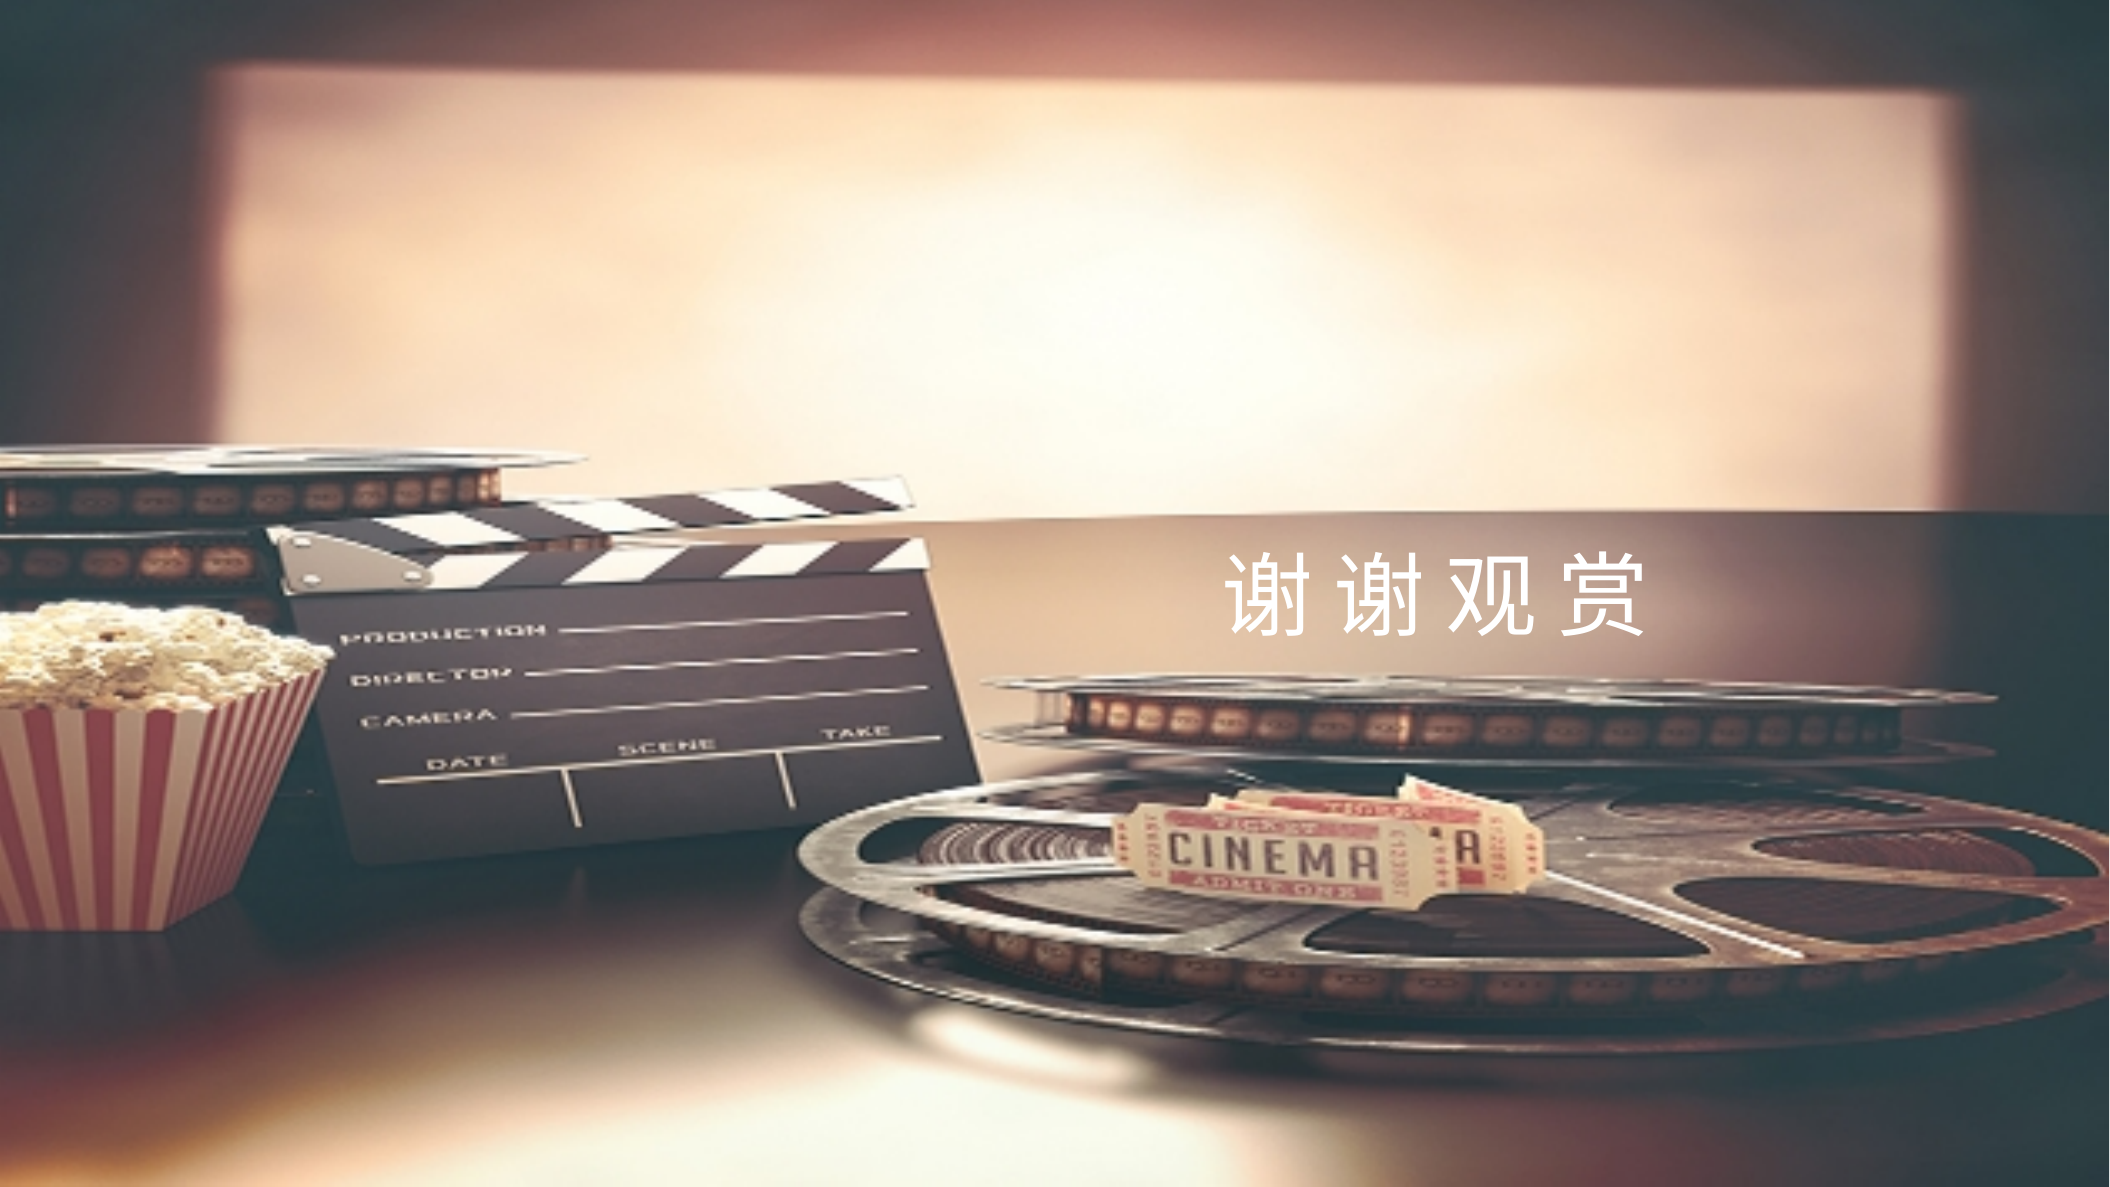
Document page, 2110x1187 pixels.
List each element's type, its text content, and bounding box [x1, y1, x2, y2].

text_box 谢 谢 观 赏 [1206, 530, 1665, 655]
text_box [0, 0, 2110, 1187]
